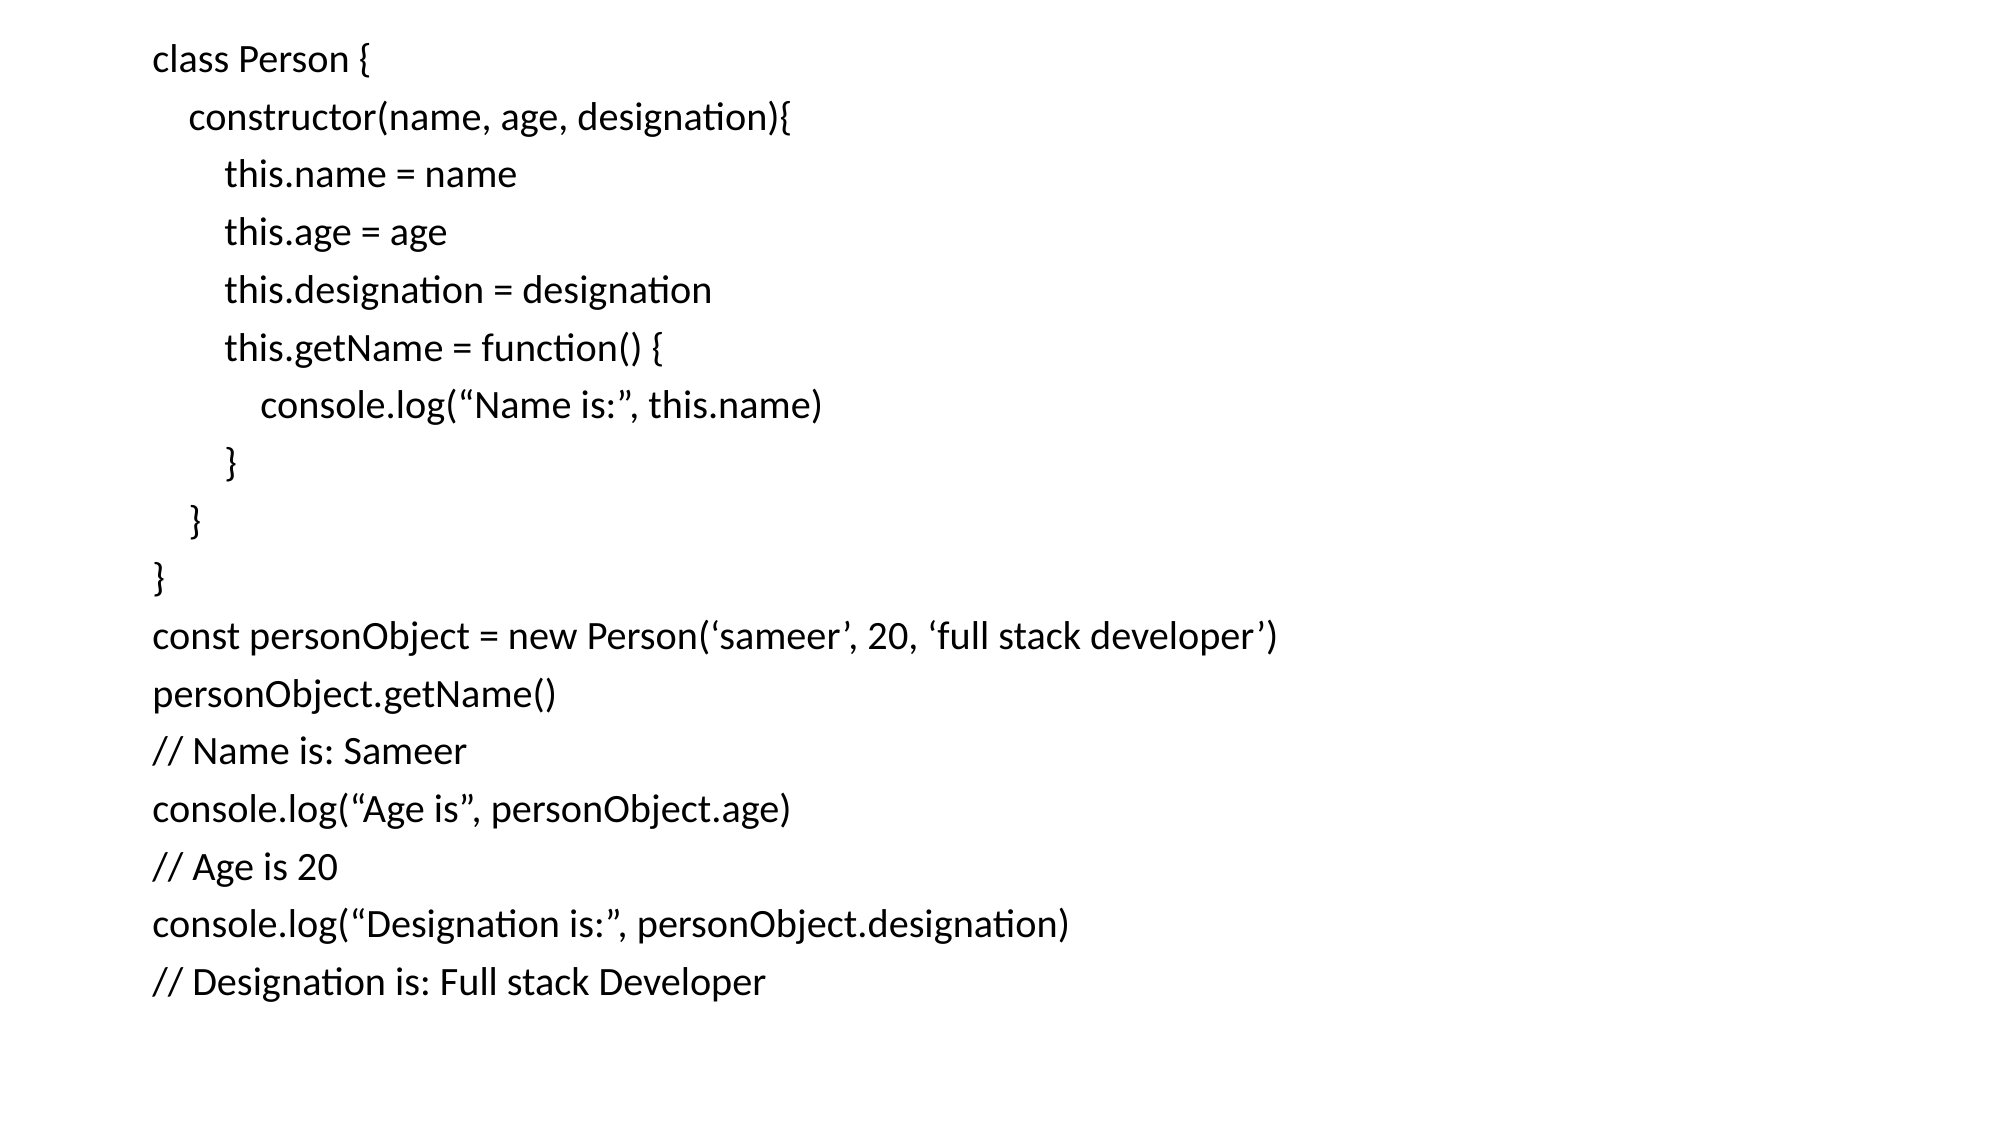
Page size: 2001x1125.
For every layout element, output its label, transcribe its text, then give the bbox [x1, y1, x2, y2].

list class Person { constructor(name, age, designation){ this.name = name this.age = age this.designation = designation this.getName = function() { console.log(“Name is:”, this.name) } } } const personObject = new Person(‘sameer’, 20, ‘full stack developer’) personObject.getName() // Name is: Sameer console.log(“Age is”, personObject.age) // Age is 20 console.log(“Designation is:”, personObject.designation) // Designation is: Full stack Developer [137, 30, 1863, 1014]
